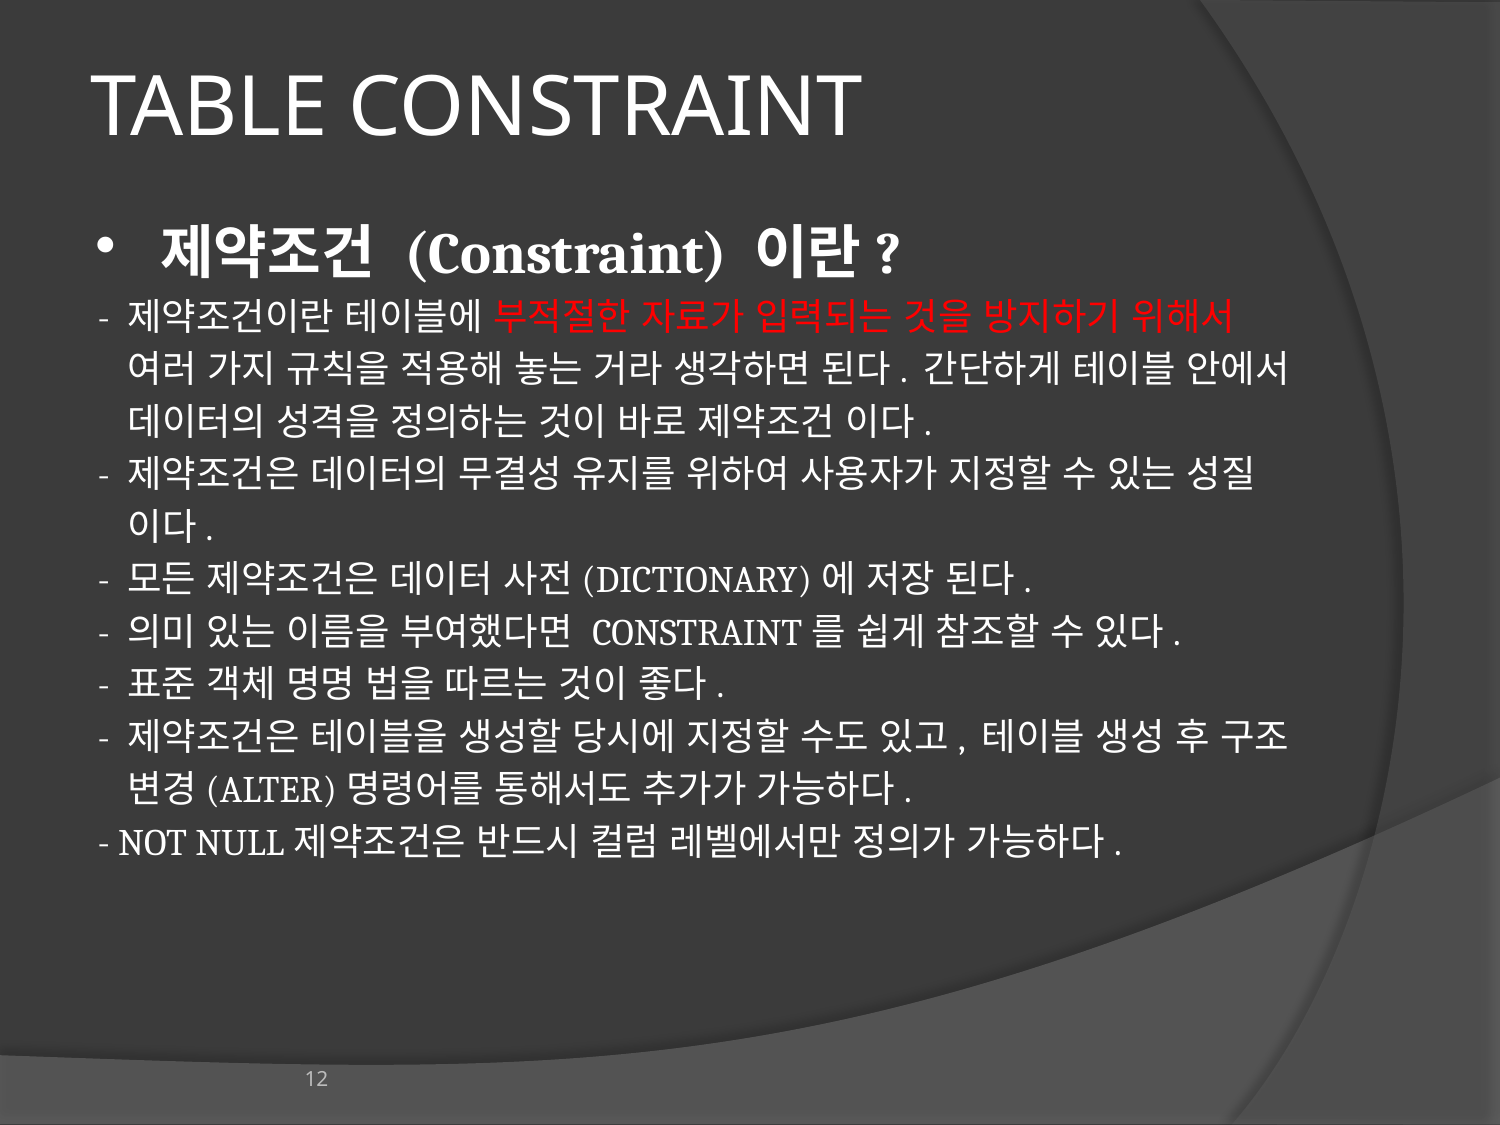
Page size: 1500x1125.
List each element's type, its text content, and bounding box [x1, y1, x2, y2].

list 제약조건 (Constraint) 이란? - 제약조건이란 테이블에 부적절한 자료가 입력되는 것을 방지하기 위해서 여러 가지 규칙을 적용해 놓는 거라 생각하면 된다. 간단하게 테이블 안에서 데이터의 성격을 정의하는 것이 바로 제약조건 이다. - 제약조건은 데이터의 무결성 유지를 위하여 사용자가 지정할 수 있는 성질 이다. - 모든 제약조건은 데이터 사전(DICTIONARY)에 저장 된다. - 의미 있는 이름을 부여했다면 CONSTRAINT를 쉽게 참조할 수 있다. - 표준 객체 명명 법을 따르는 것이 좋다. - 제약조건은 테이블을 생성할 당시에 지정할 수도 있고, 테이블 생성 후 구조 변경(ALTER)명령어를 통해서도 추가가 가능하다. - NOT NULL제약조건은 반드시 컬럼 레벨에서만 정의가 가능하다. [76, 208, 1427, 1059]
text_box TABLE CONSTRAINT [74, 45, 1425, 164]
slide_number 12 [253, 1046, 379, 1094]
